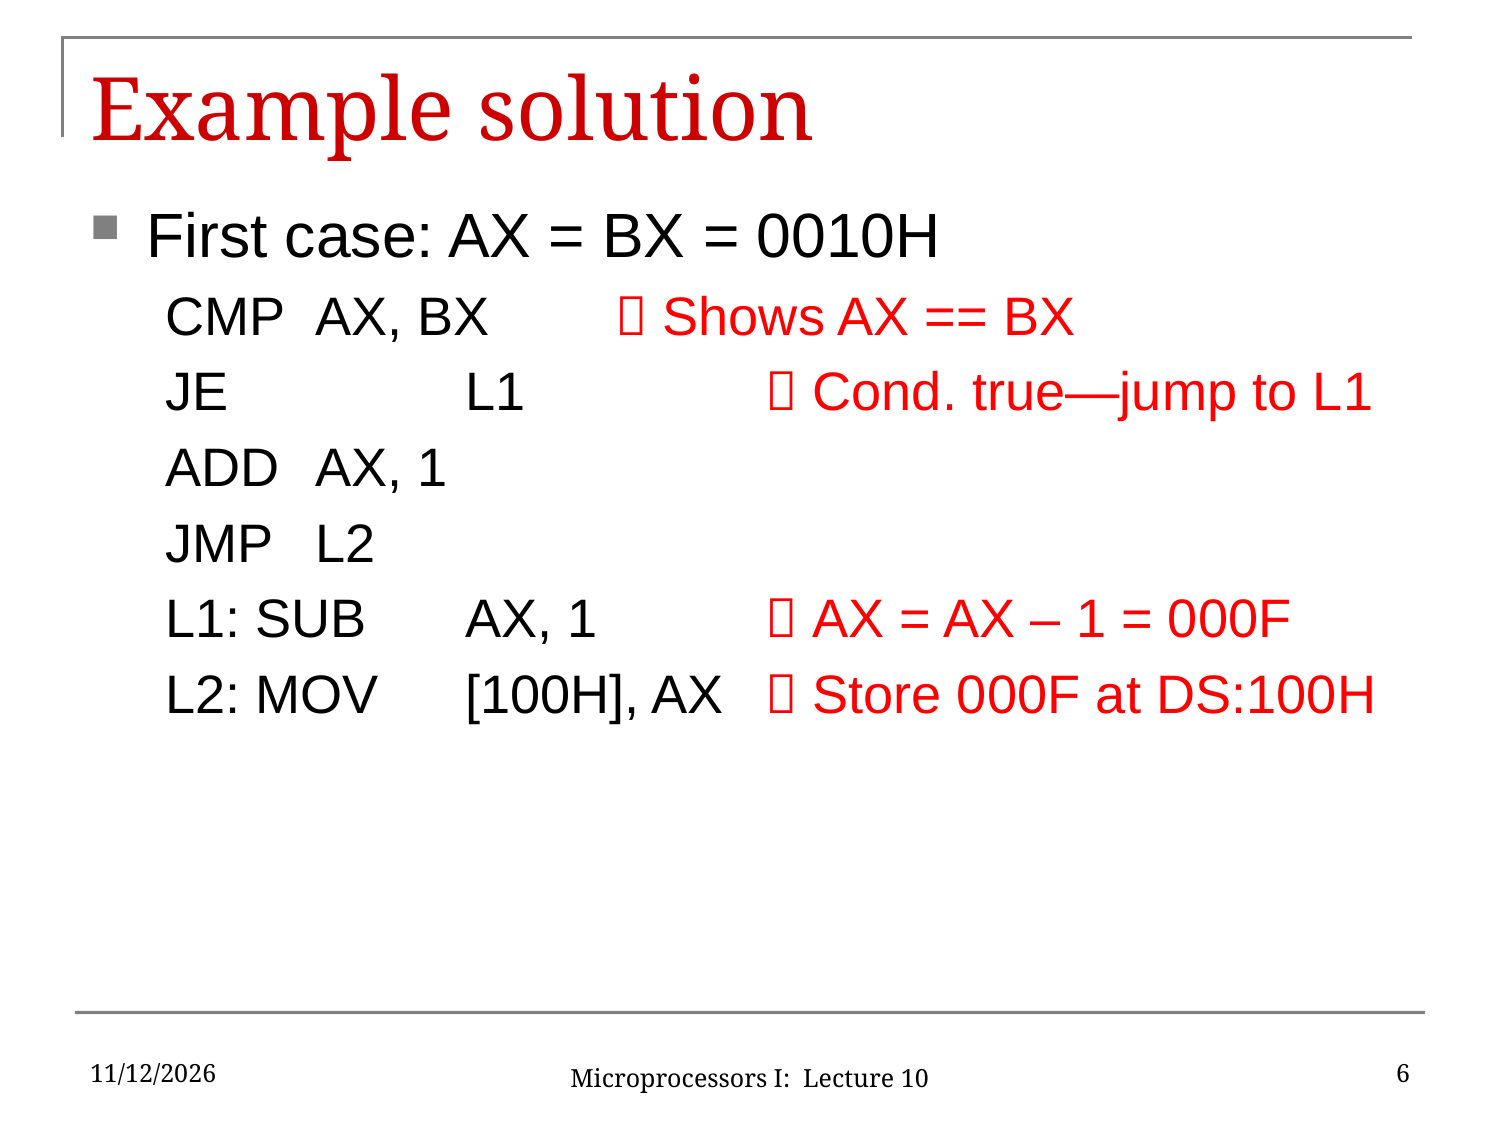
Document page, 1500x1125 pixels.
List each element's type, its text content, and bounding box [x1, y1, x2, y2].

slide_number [74, 1023, 426, 1100]
list First case: AX = BX = 0010H CMP AX, BX  Shows AX == BX JE L1  Cond. true—jump to L1 ADD AX, 1 JMP L2 L1: SUB AX, 1  AX = AX – 1 = 000F L2: MOV [100H], AX  Store 000F at DS:100H [75, 187, 1425, 1006]
title Example solution [75, 45, 1425, 163]
footer Microprocessors I: Lecture 10 [512, 1024, 988, 1101]
slide_number 6 [1074, 1023, 1426, 1100]
